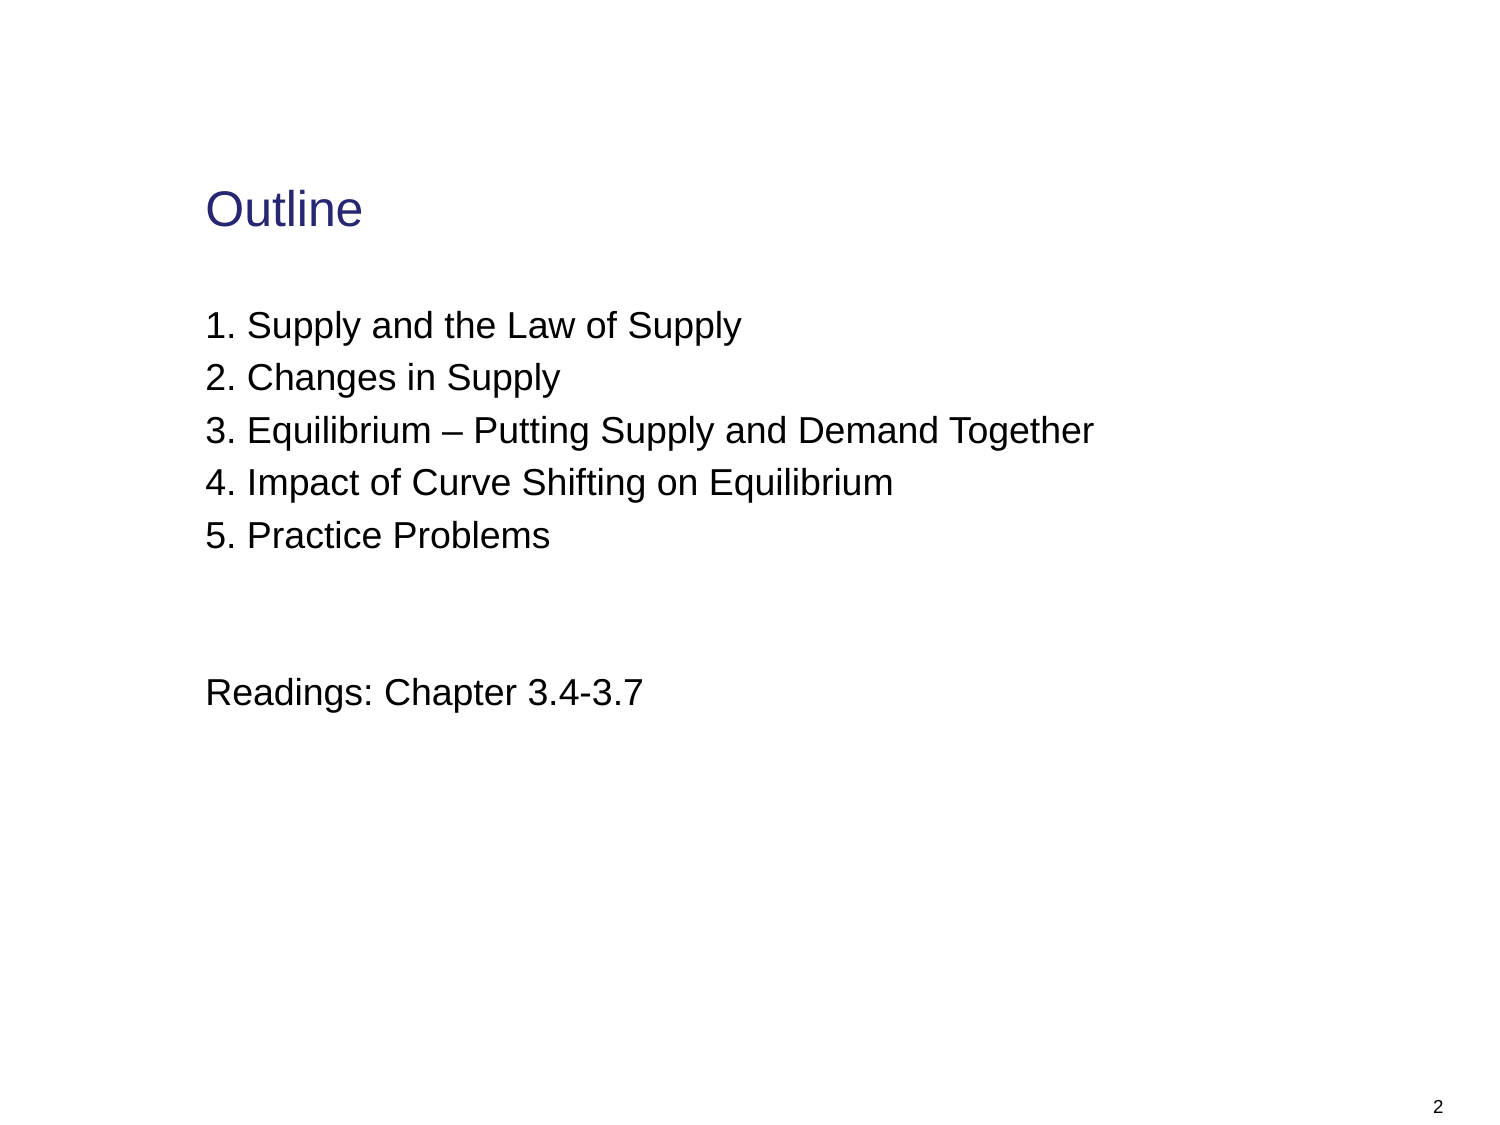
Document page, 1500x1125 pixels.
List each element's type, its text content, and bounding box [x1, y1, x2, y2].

list 1. Supply and the Law of Supply 2. Changes in Supply 3. Equilibrium – Putting Supply and Demand Together 4. Impact of Curve Shifting on Equilibrium 5. Practice Problems Readings: Chapter 3.4-3.7 [190, 293, 1157, 832]
title Outline [190, 168, 1316, 248]
